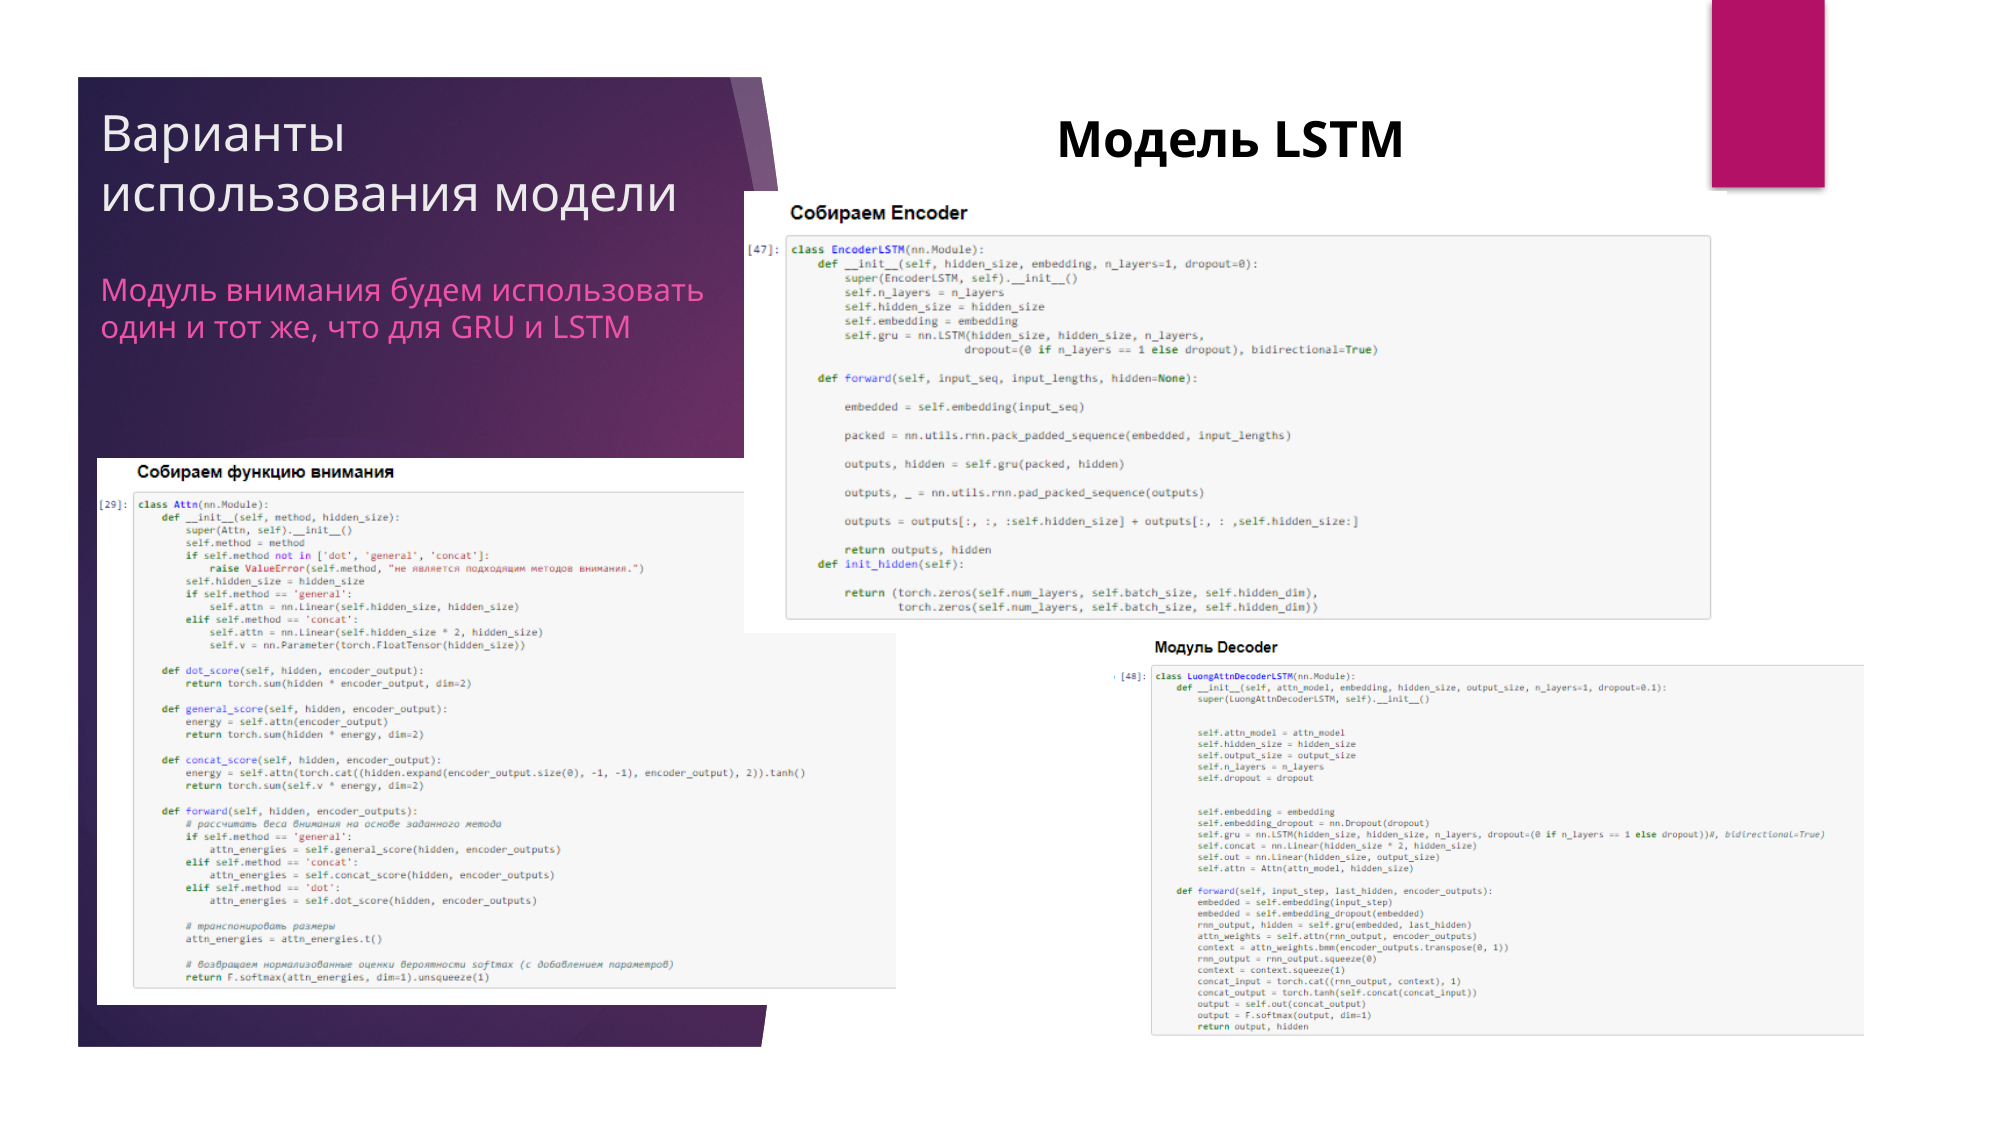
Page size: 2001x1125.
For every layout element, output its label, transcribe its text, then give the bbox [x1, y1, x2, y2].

list Модуль внимания будем использовать один и тот же, что для GRU и LSTM [85, 262, 738, 425]
text_box Модель LSTM [1041, 91, 1430, 175]
picture [97, 191, 1864, 1050]
title Варианты использования модели [85, 91, 711, 230]
